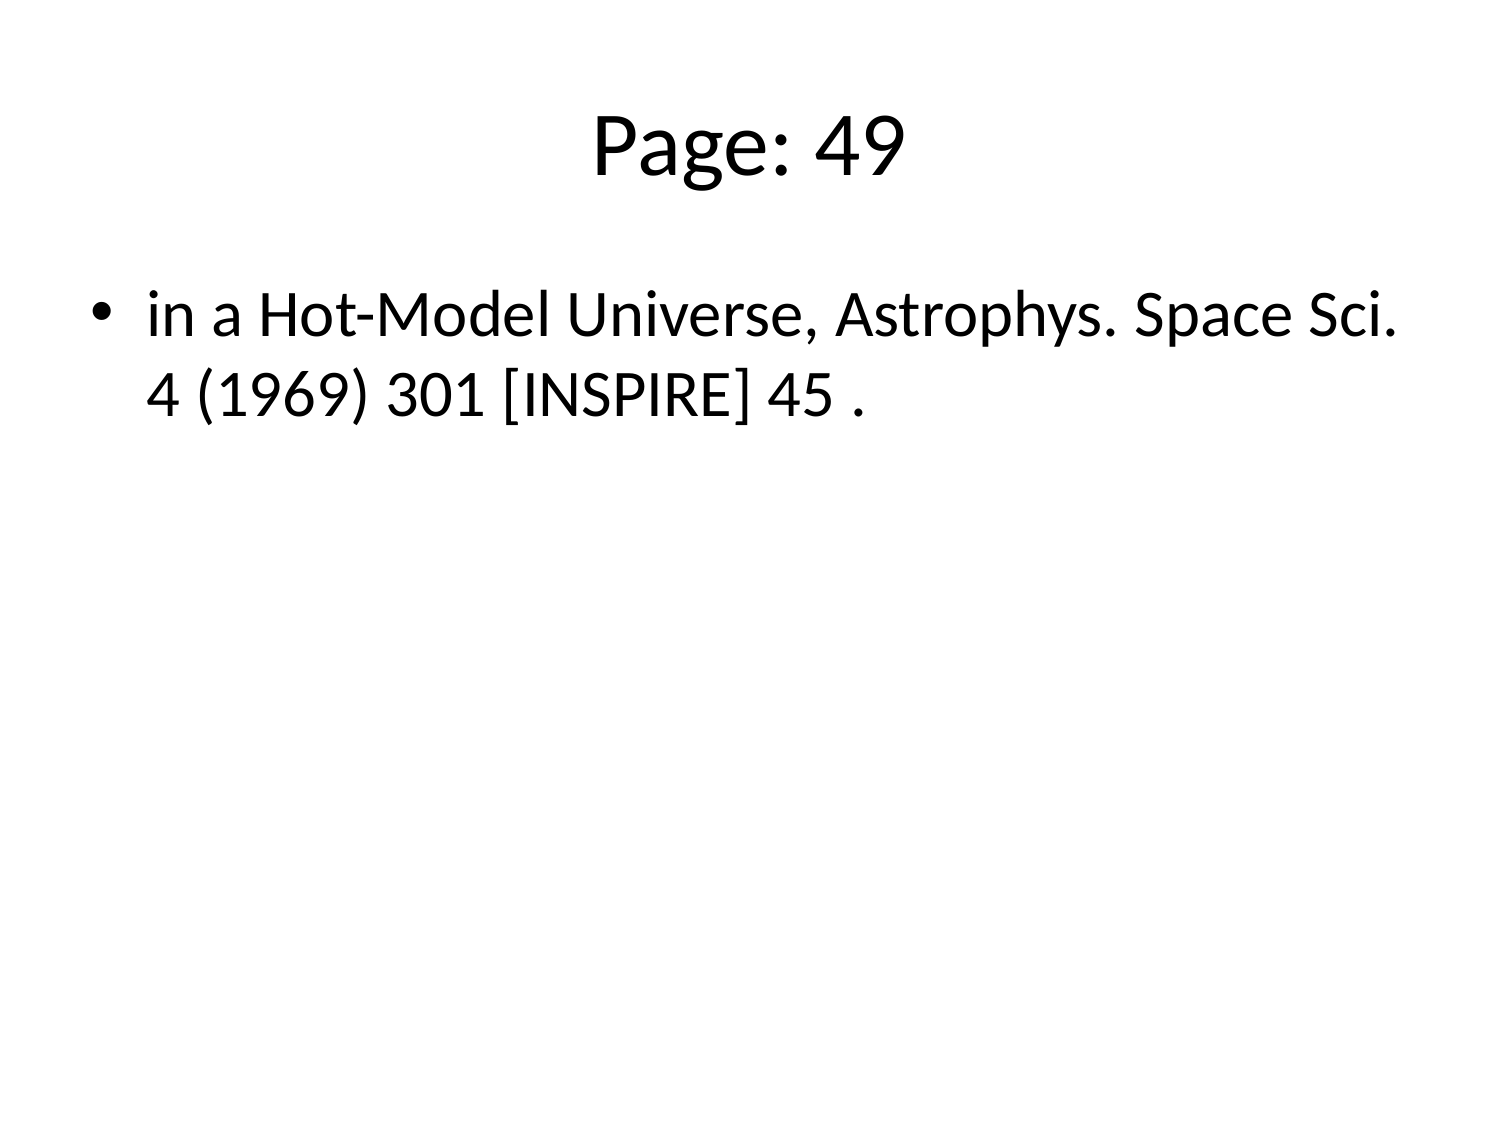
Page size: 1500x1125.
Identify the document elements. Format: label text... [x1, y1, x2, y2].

title Page: 49 [75, 45, 1425, 233]
list in a Hot-Model Universe, Astrophys. Space Sci. 4 (1969) 301 [INSPIRE] 45 . [75, 262, 1425, 1005]
